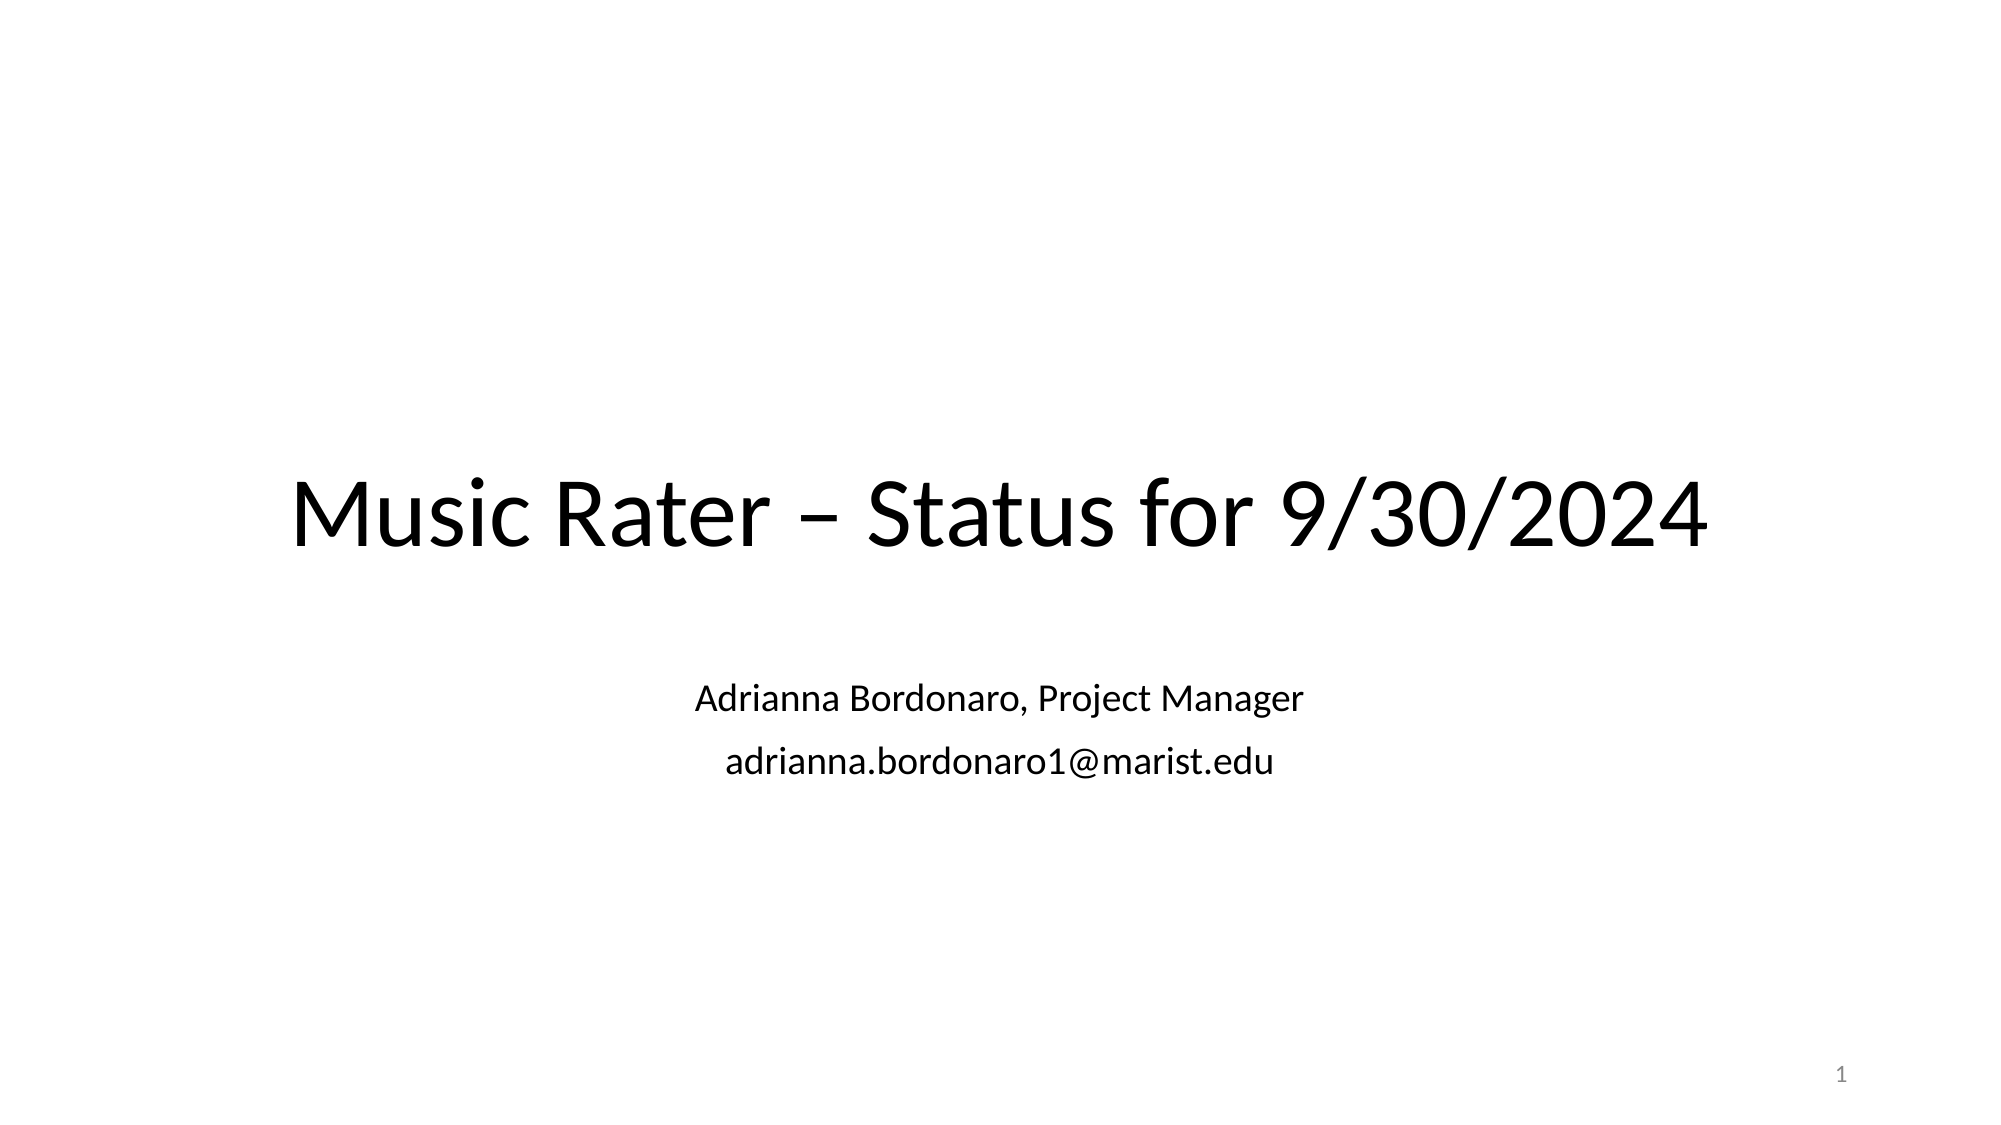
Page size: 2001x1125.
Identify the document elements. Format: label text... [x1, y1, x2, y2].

title Music Rater – Status for 9/30/2024 [249, 184, 1750, 576]
slide_number ‹#› [1412, 1042, 1863, 1103]
subtitle Adrianna Bordonaro, Project Manager adrianna.bordonaro1@marist.edu [249, 669, 1750, 863]
